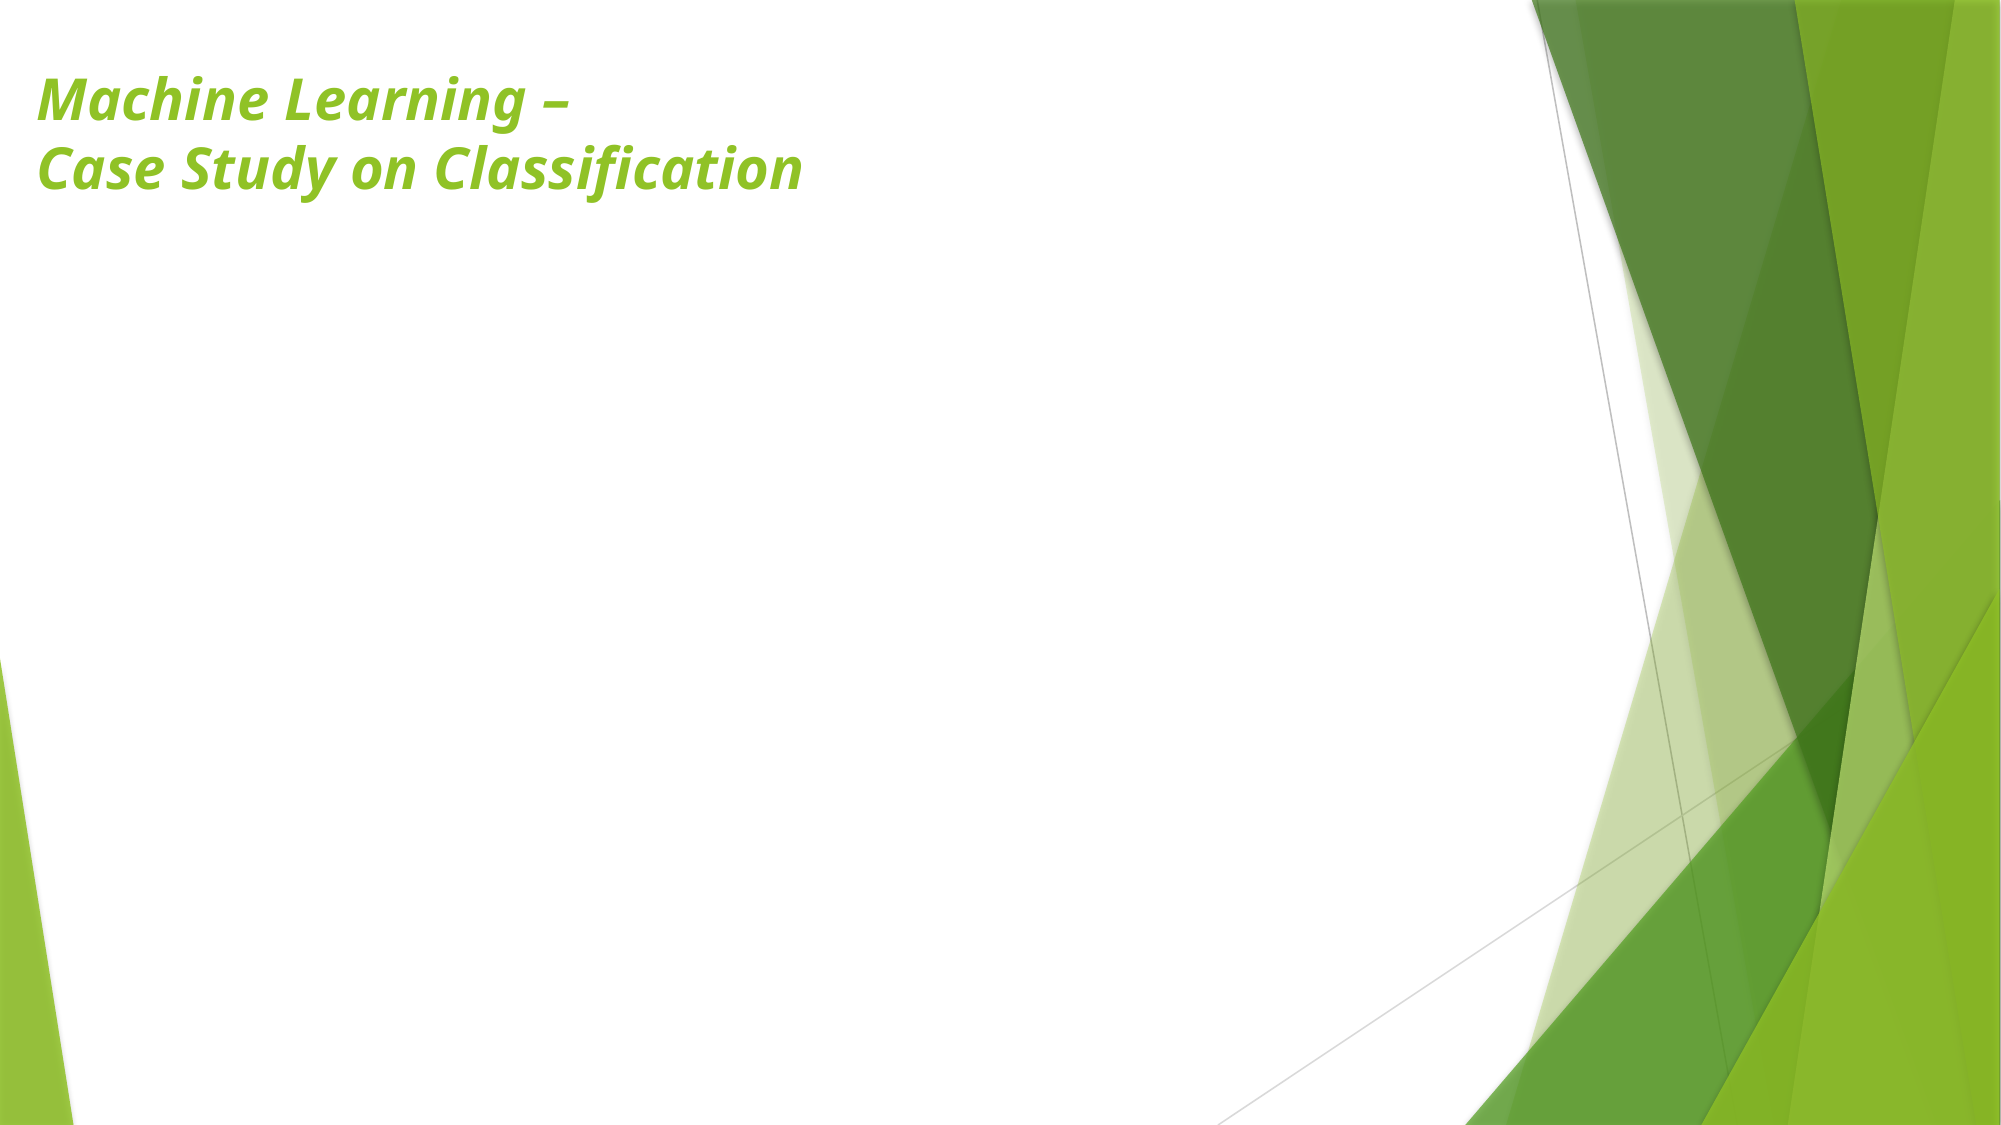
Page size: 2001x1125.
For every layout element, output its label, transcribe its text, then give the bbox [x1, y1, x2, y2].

title Machine Learning – Case Study on Classification [21, 54, 1223, 280]
